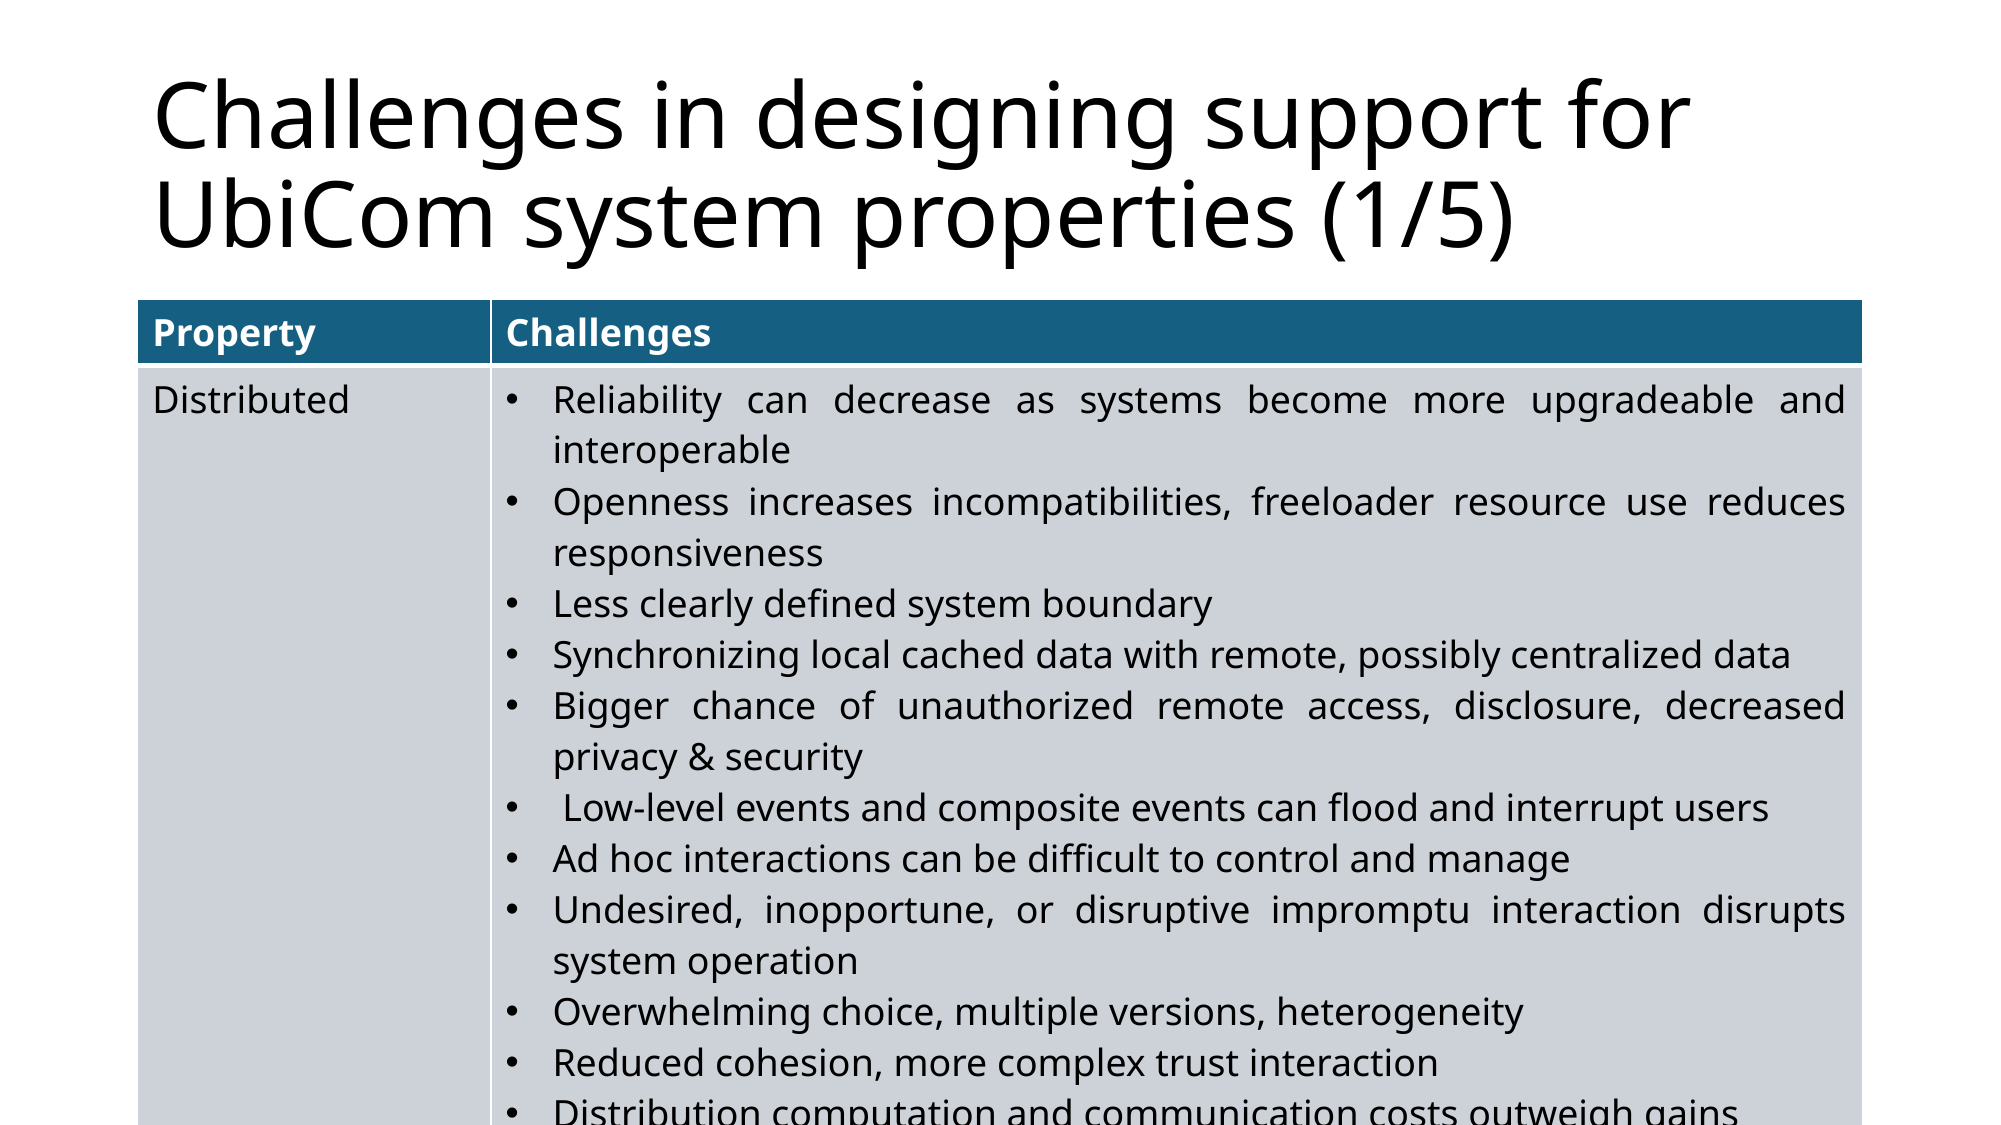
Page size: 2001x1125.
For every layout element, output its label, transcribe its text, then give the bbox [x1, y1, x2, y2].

title Challenges in designing support for UbiCom system properties (1/5) [137, 59, 1863, 278]
table_header Property [138, 300, 490, 363]
table_header Challenges [492, 300, 1862, 363]
table_cell Reliability can decrease as systems become more upgradeable and interoperable Openness increases incompatibilities, freeloader resource use reduces responsiveness Less clearly defined system boundary Synchronizing local cached data with remote, possibly centralized data Bigger chance of unauthorized remote access, disclosure, decreased privacy & security Low-level events and composite events can flood and interrupt users Ad hoc interactions can be difficult to control and manage Undesired, inopportune, or disruptive impromptu interaction disrupts system operation Overwhelming choice, multiple versions, heterogeneity Reduced cohesion, more complex trust interaction Distribution computation and communication costs outweigh gains [492, 368, 1862, 1125]
table_cell Distributed [138, 368, 490, 1125]
